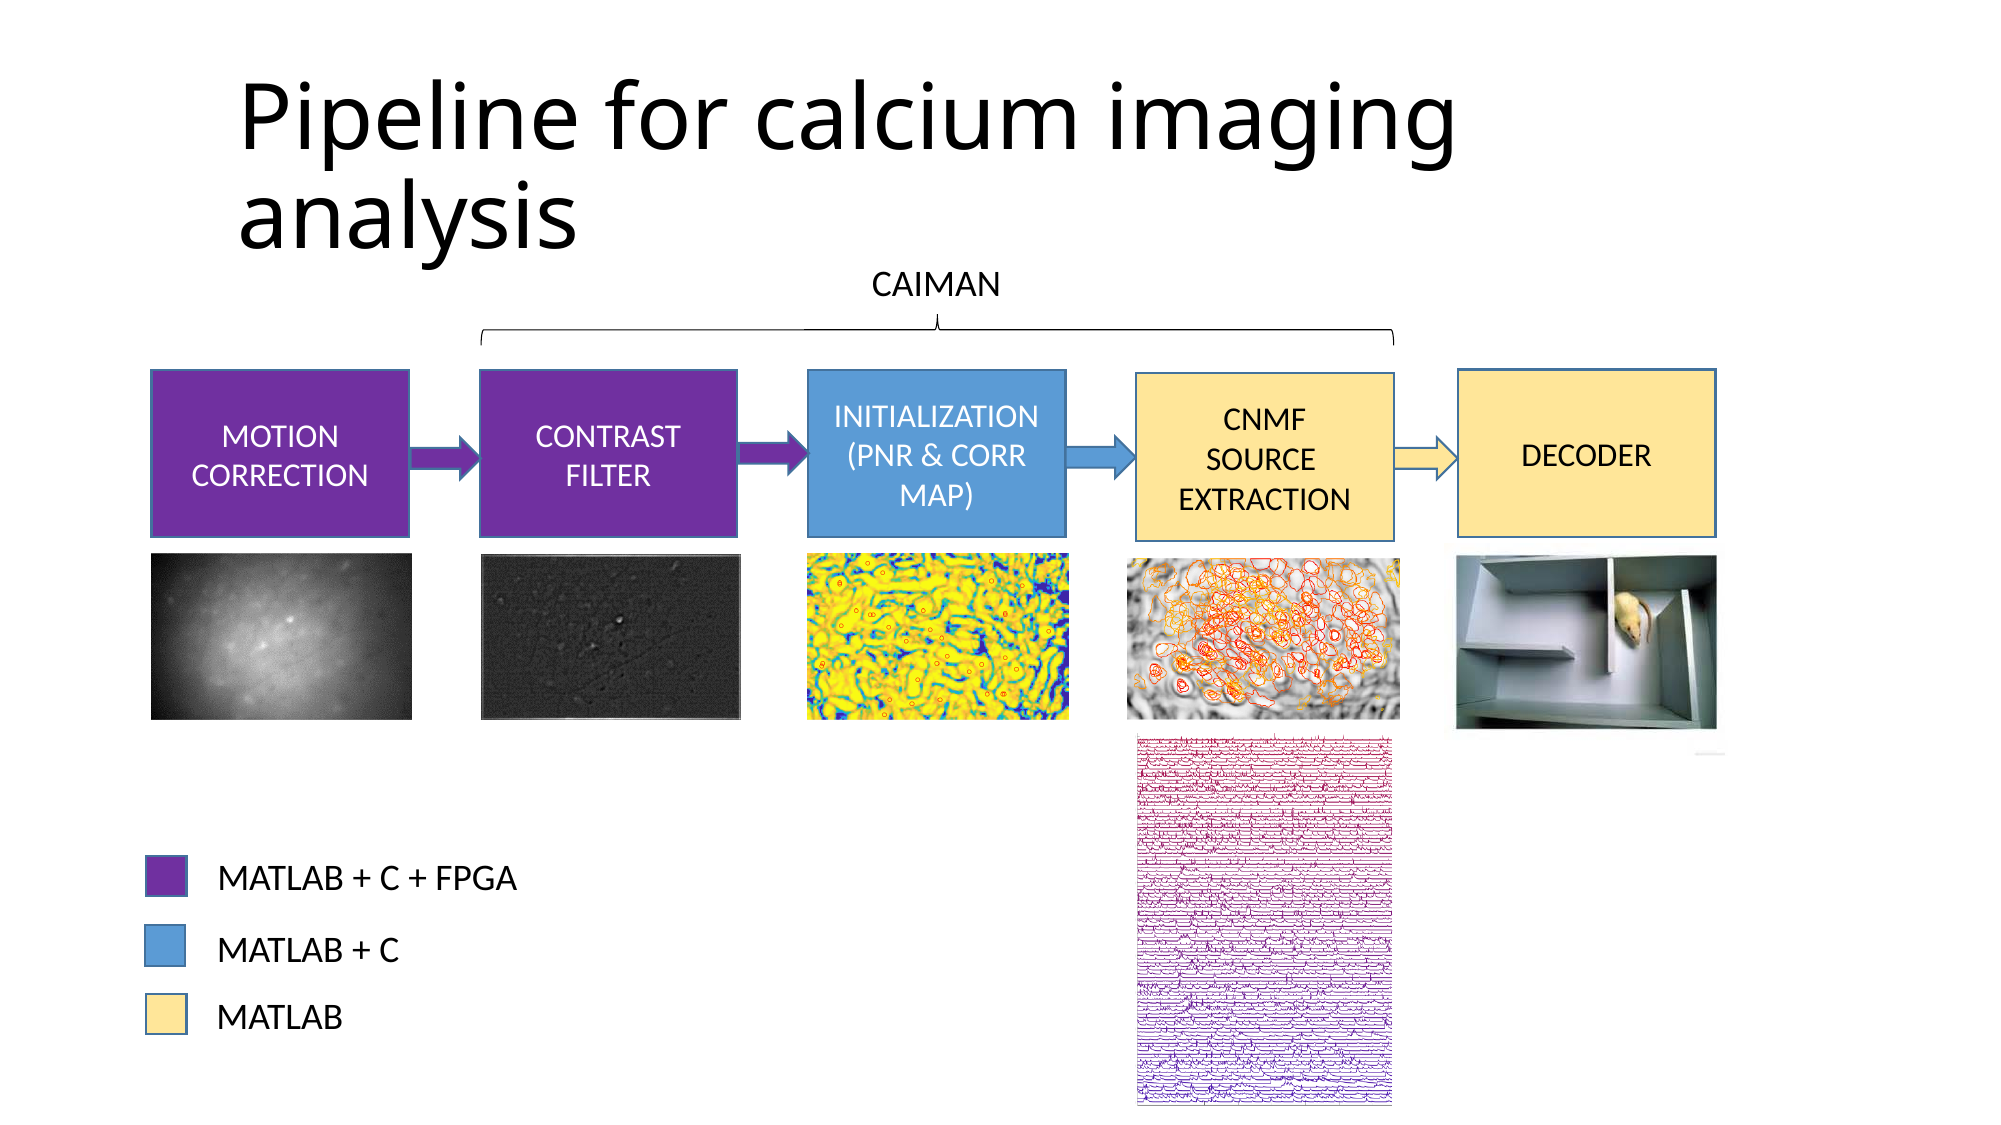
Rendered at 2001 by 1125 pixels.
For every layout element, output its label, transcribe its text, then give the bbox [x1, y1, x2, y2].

picture [1125, 556, 1401, 720]
text_box MATLAB + C [202, 917, 424, 978]
text_box [145, 855, 188, 897]
text_box [480, 314, 1395, 346]
text_box [1395, 435, 1460, 482]
text_box CAIMAN [857, 251, 1017, 312]
picture [807, 553, 1069, 720]
text_box [409, 435, 483, 482]
text_box MATLAB + C + FPGA [202, 845, 533, 906]
text_box [145, 993, 188, 1035]
text_box CNMF SOURCE EXTRACTION [1135, 372, 1395, 542]
text_box INITIALIZATION (PNR & CORR MAP) [807, 369, 1067, 538]
text_box [737, 430, 811, 477]
text_box CONTRAST FILTER [479, 369, 738, 538]
picture [1135, 733, 1396, 1106]
picture [1444, 543, 1728, 756]
text_box [1064, 434, 1135, 481]
picture [151, 553, 412, 720]
title Pipeline for calcium imaging analysis [222, 60, 1805, 278]
text_box MATLAB [201, 985, 359, 1045]
text_box [144, 924, 186, 967]
text_box DECODER [1457, 368, 1717, 538]
text_box MOTION CORRECTION [150, 369, 410, 538]
picture [480, 554, 741, 720]
